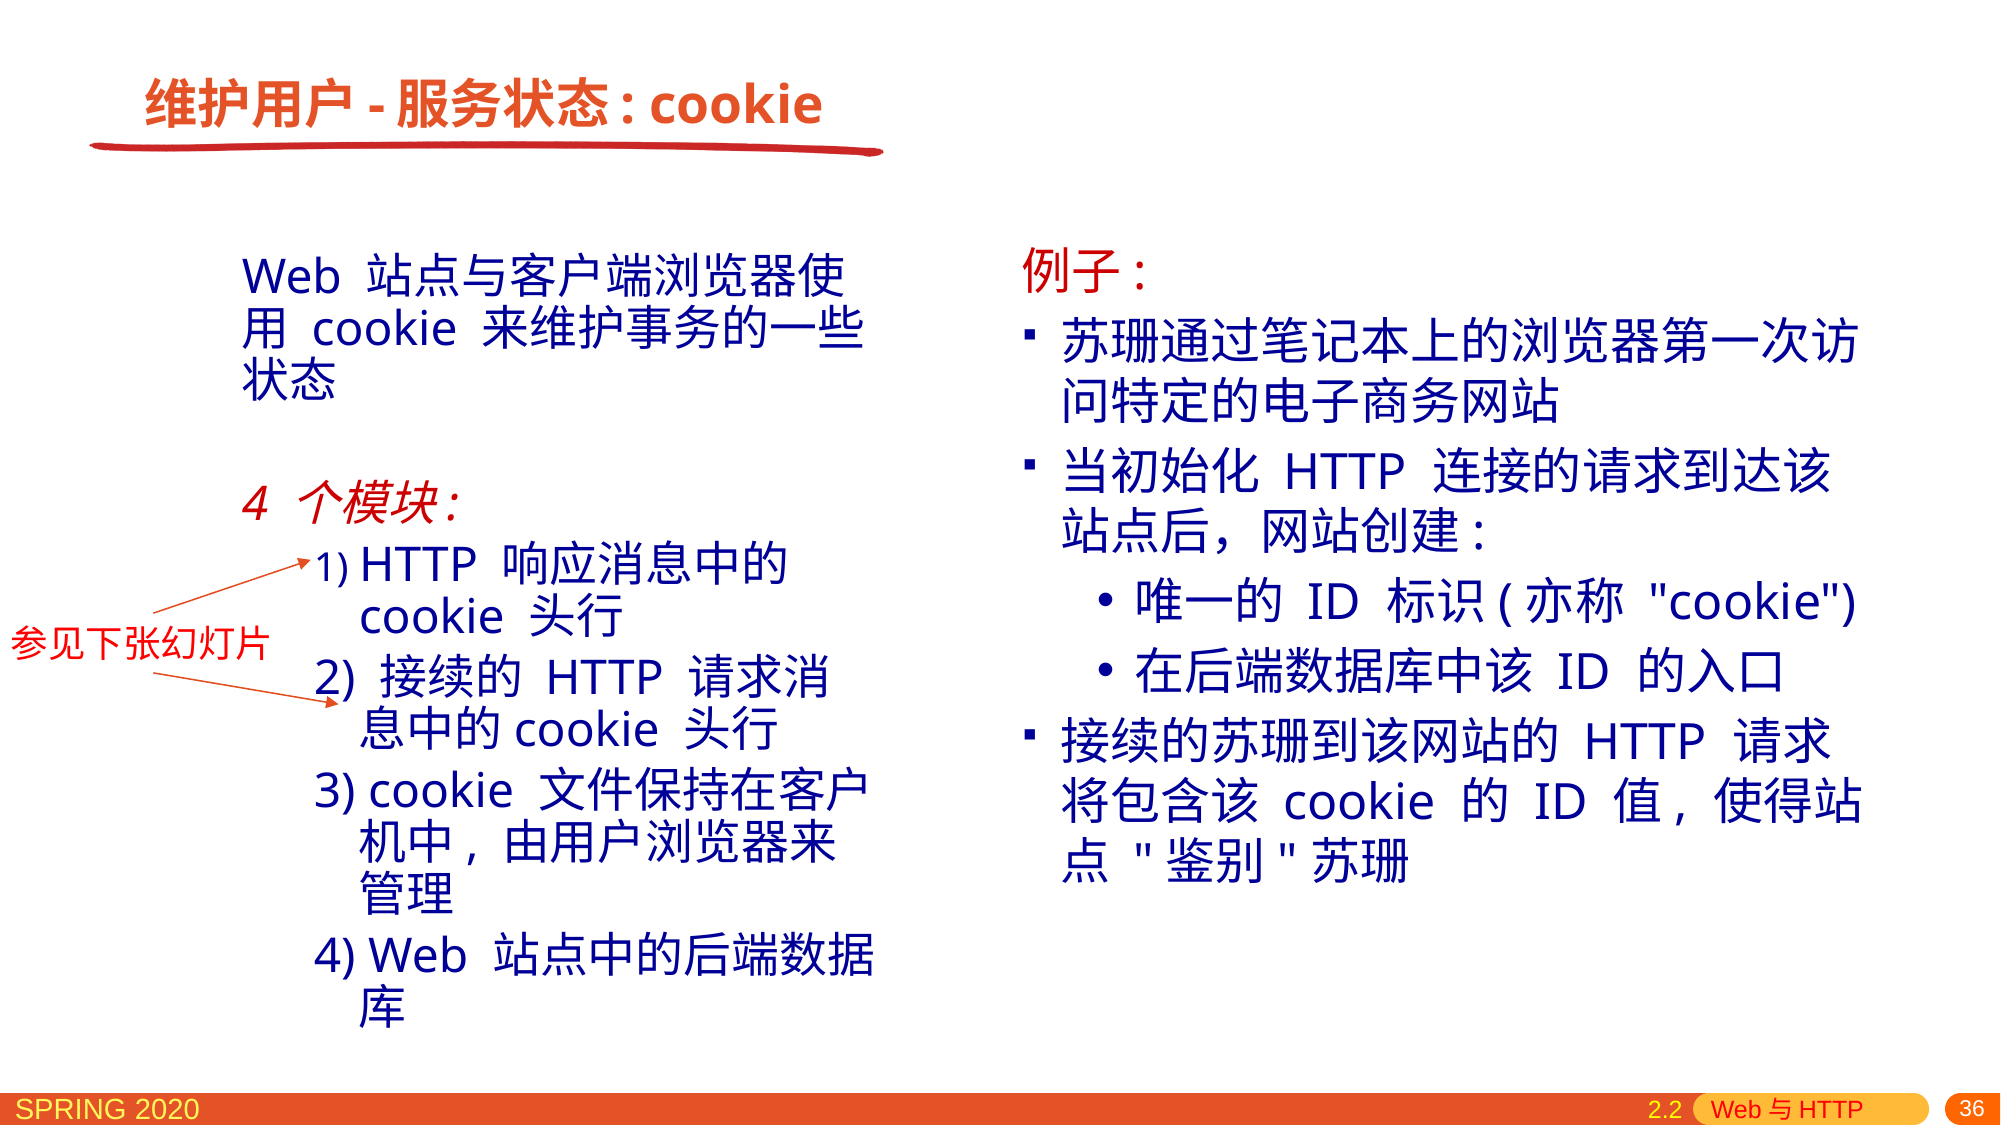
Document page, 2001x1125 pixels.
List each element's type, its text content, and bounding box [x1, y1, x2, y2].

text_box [153, 673, 339, 705]
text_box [153, 559, 311, 614]
list 例子: 苏珊通过笔记本上的浏览器第一次访问特定的电子商务网站 当初始化 HTTP 连接的请求到达该站点后，网站创建: 唯一的 ID 标识(亦称 "cookie") 在后端数据库中该 ID 的入口 接续的苏珊到该网站的 HTTP 请求将包含该 cookie 的 ID 值, 使得站点 "鉴别"苏珊 [1006, 231, 1886, 995]
list Web 站点与客户端浏览器使用 cookie 来维护事务的一些状态 4 个模块: 1) HTTP 响应消息中的cookie 头行 2) 接续的 HTTP 请求消息中的cookie 头行 3) cookie 文件保持在客户机中, 由用户浏览器来管理 4) Web 站点中的后端数据库 [226, 244, 893, 1047]
title 维护用户-服务状态: cookie [86, 42, 882, 136]
picture [86, 136, 893, 162]
text_box 参见下张幻灯片 [0, 613, 311, 673]
text_box 2.2 Web与HTTP [1626, 1086, 1945, 1125]
